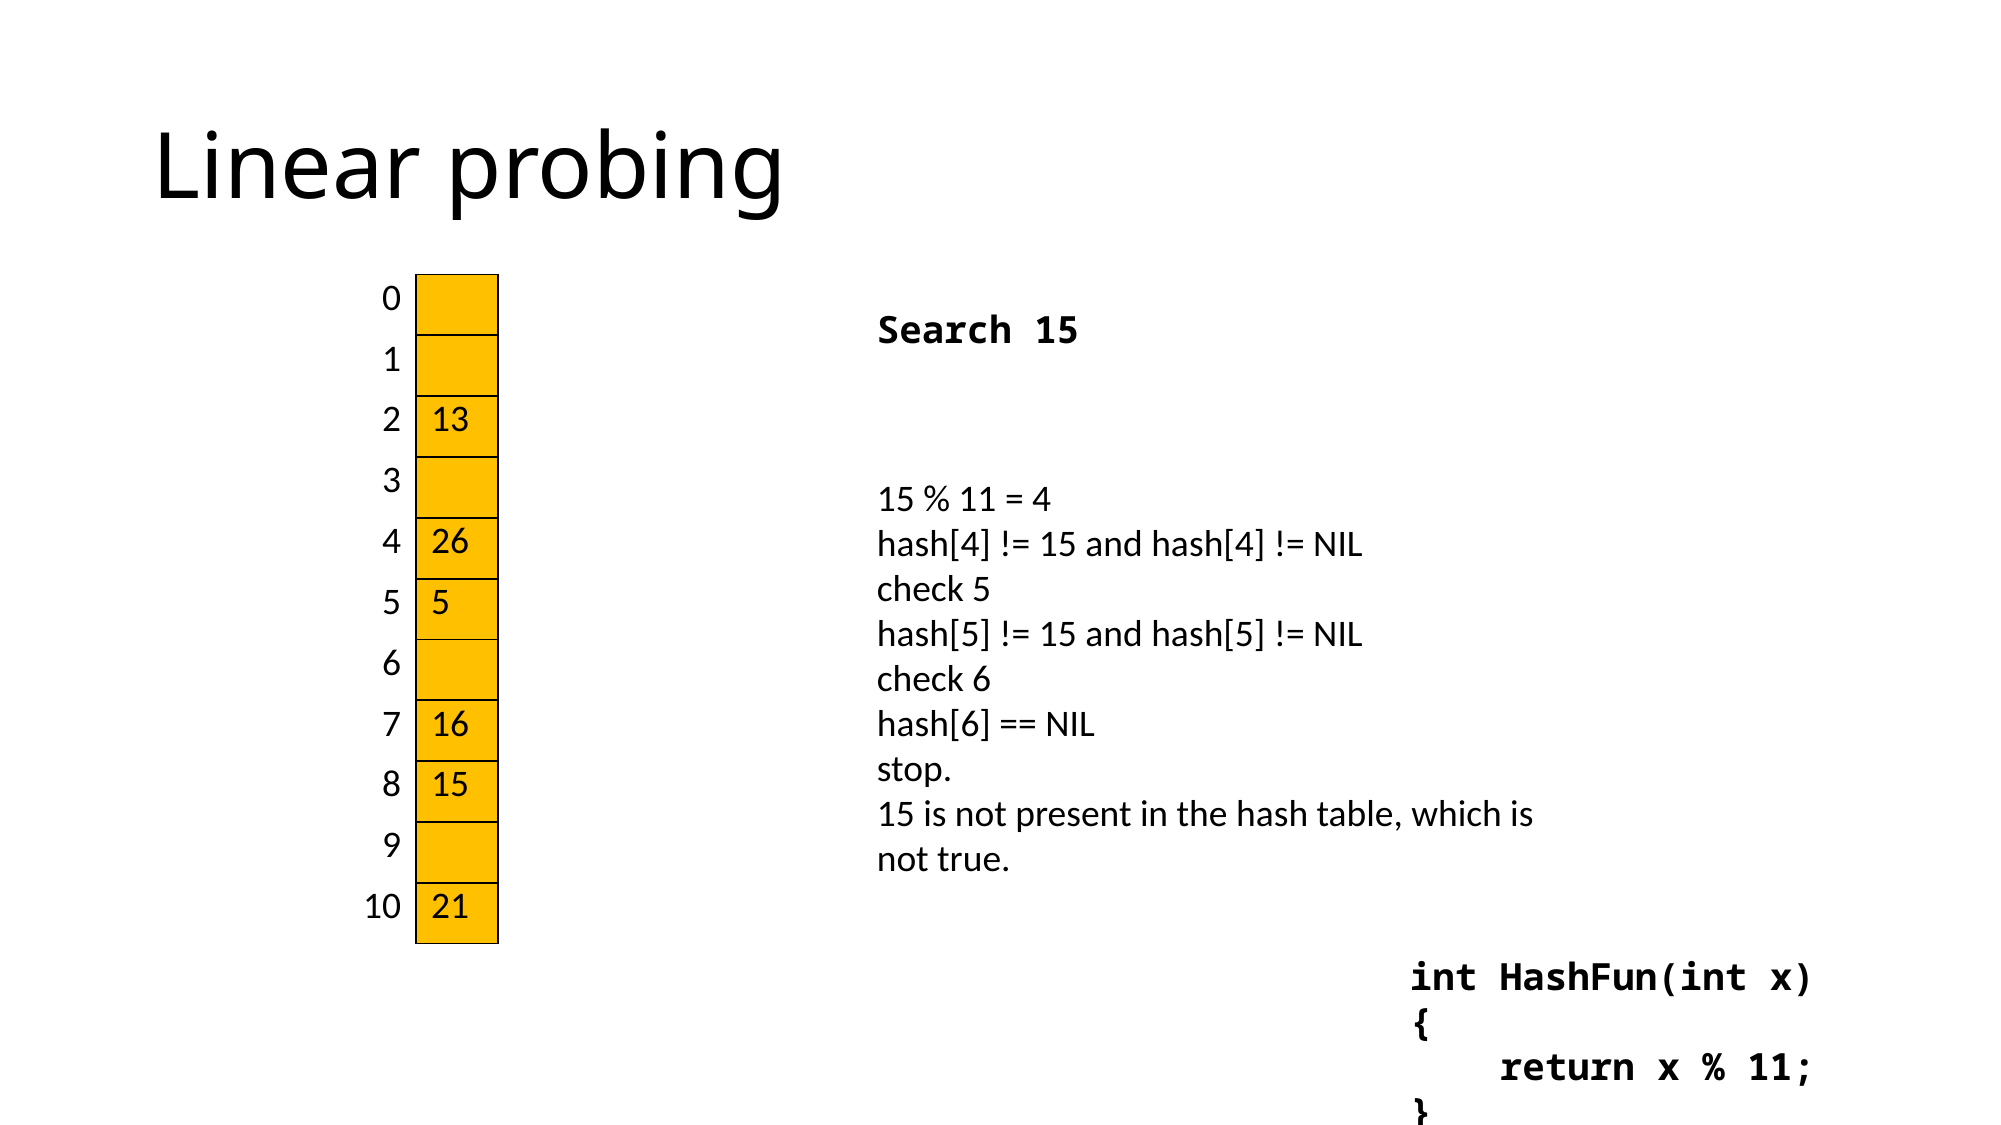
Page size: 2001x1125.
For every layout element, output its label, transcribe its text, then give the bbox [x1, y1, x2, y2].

table_cell 5 [334, 579, 415, 639]
table_cell 8 [334, 761, 415, 822]
table_cell 5 [417, 580, 497, 639]
table_cell 26 [417, 519, 497, 578]
table_header [417, 275, 497, 334]
table_cell 13 [417, 397, 497, 456]
table_cell 1 [334, 335, 415, 396]
text_box 15 % 11 = 4 hash[4] != 15 and hash[4] != NIL check 5 hash[5] != 15 and hash[5] != NIL check 6 hash[6] == NIL stop. 15 is not present in the hash table, which is not true. [862, 466, 1562, 886]
table_cell [417, 823, 497, 882]
table_header 0 [334, 274, 415, 335]
table_cell 16 [417, 701, 497, 760]
table_cell 9 [334, 822, 415, 883]
table_cell 21 [417, 884, 497, 943]
table_cell 2 [334, 396, 415, 457]
text_box Search 15 [862, 299, 1802, 359]
table_cell [417, 458, 497, 517]
title Linear probing [137, 59, 1863, 278]
text_box int HashFun(int x) { return x % 11; } [1395, 945, 1863, 1125]
table_cell 4 [334, 518, 415, 579]
table_cell 3 [334, 457, 415, 518]
table_cell 7 [334, 700, 415, 761]
table_cell [417, 336, 497, 395]
table_cell 10 [334, 883, 415, 944]
table_cell 6 [334, 639, 415, 700]
table_cell 15 [417, 762, 497, 821]
table_cell [417, 640, 497, 699]
